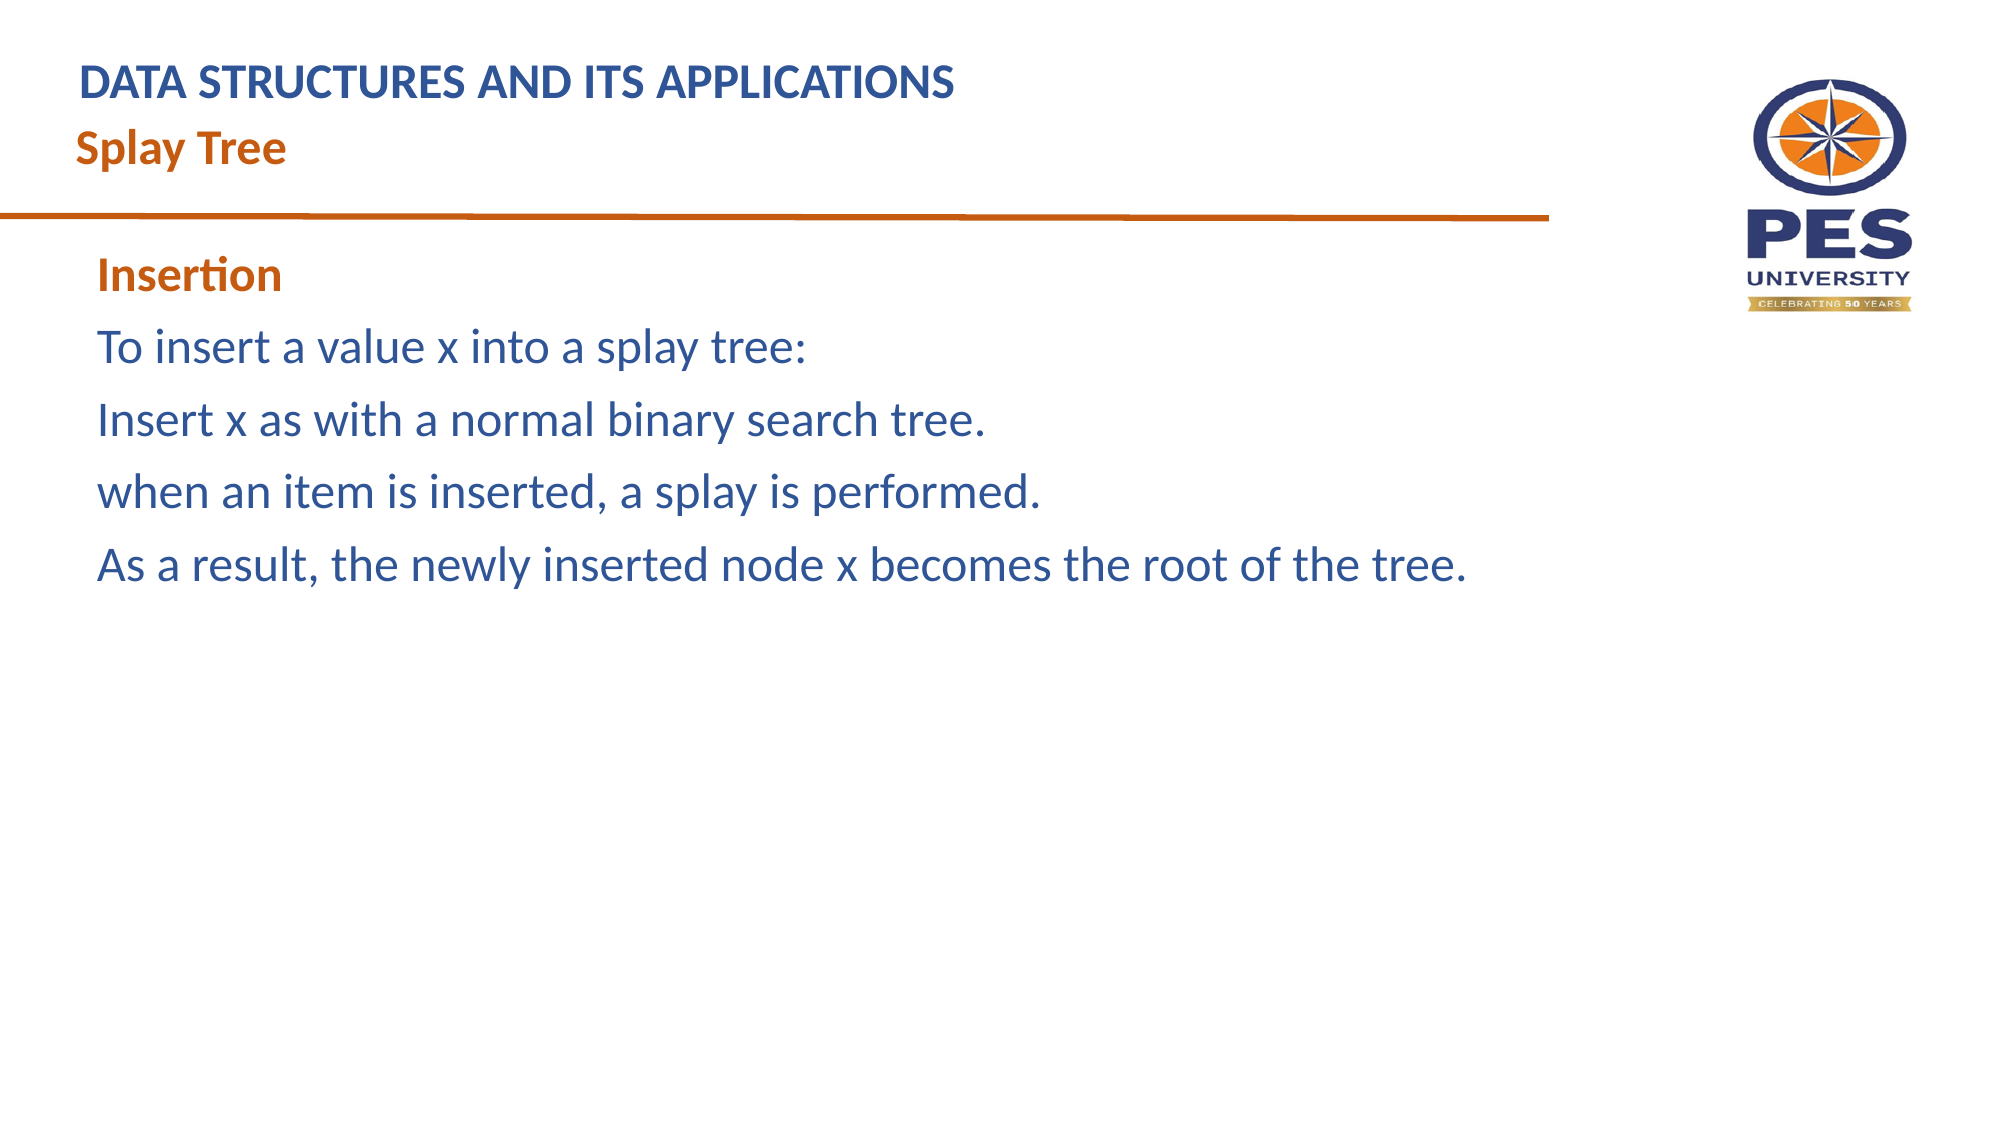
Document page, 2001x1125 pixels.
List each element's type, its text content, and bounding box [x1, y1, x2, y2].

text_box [0, 215, 1549, 219]
text_box DATA STRUCTURES AND ITS APPLICATIONS [64, 41, 1295, 117]
text_box Insertion To insert a value x into a splay tree: Insert x as with a normal binary search tree. when an item is inserted, a splay is performed. As a result, the newly inserted node x becomes the root of the tree. [81, 241, 1554, 592]
picture [1730, 70, 1946, 321]
text_box Splay Tree [60, 106, 1374, 182]
